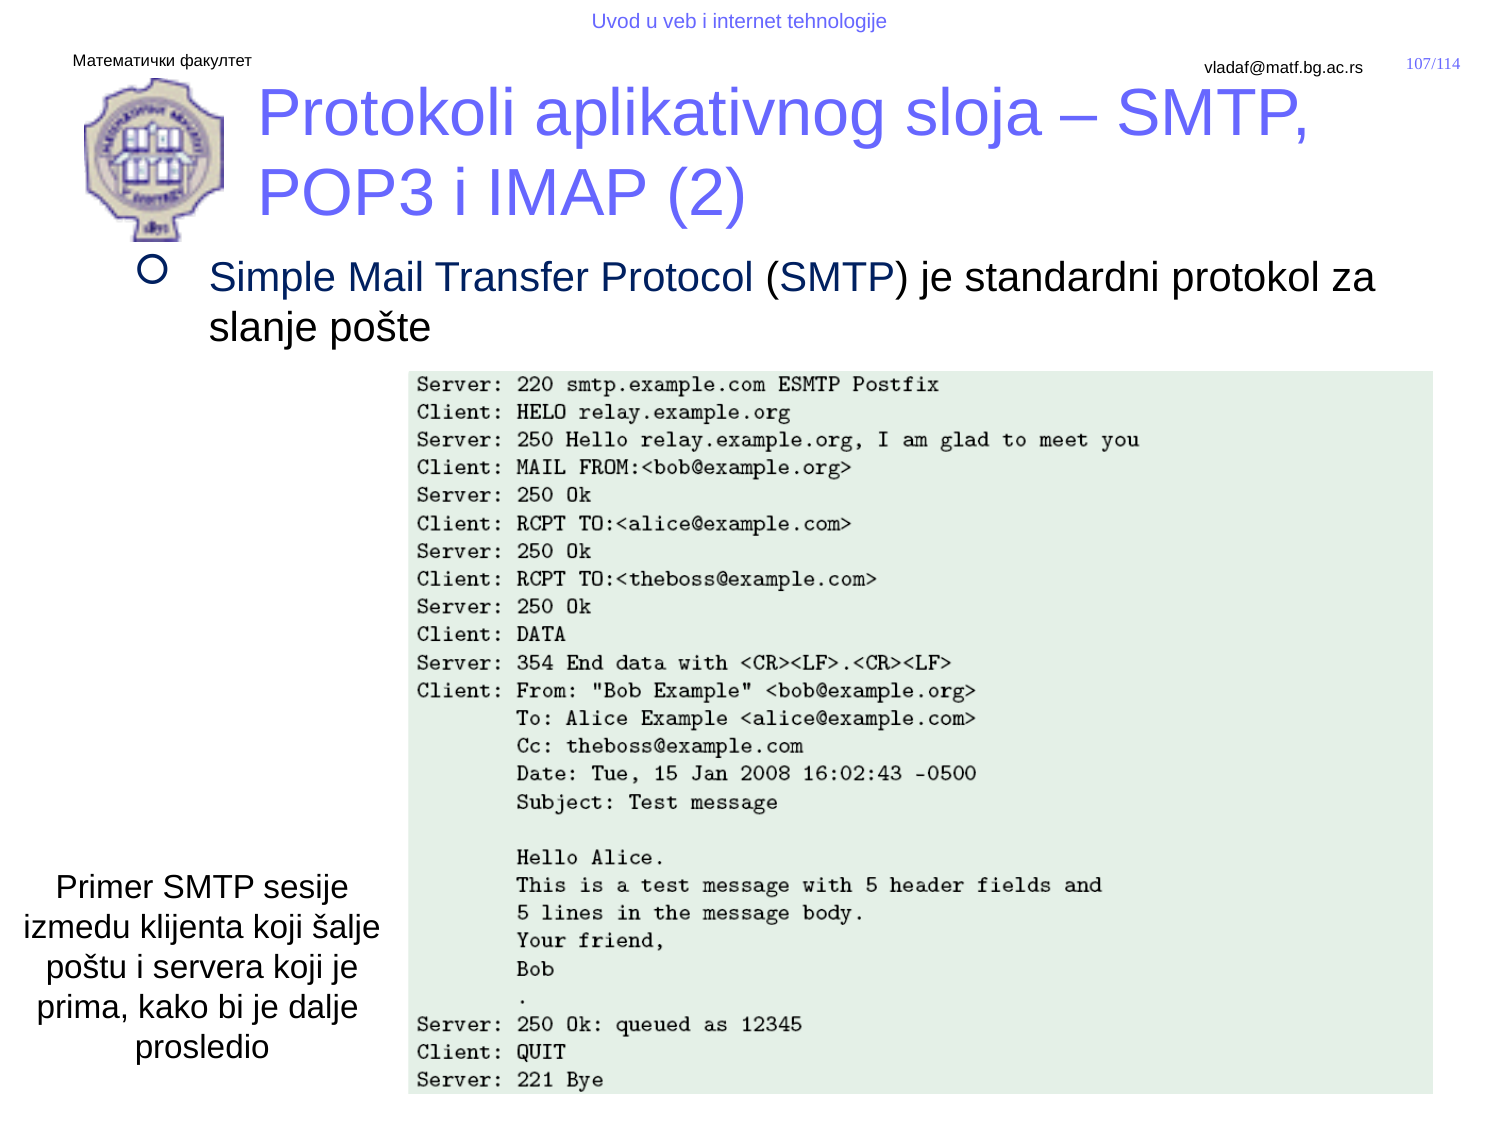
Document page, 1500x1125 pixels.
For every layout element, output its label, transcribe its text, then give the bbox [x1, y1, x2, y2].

list Simple Mail Transfer Protocol (SMTP) je standardni protokol za slanje pošte [53, 242, 1483, 598]
picture [407, 371, 1433, 1095]
title Protokoli aplikativnog sloja – SMTP, POP3 i IMAP (2) [242, 54, 1447, 242]
picture [84, 78, 224, 242]
text_box Primer SMTP sesije izmedu klijenta koji šalje poštu i servera koji je prima, kako bi je dalje prosledio [0, 857, 402, 1073]
